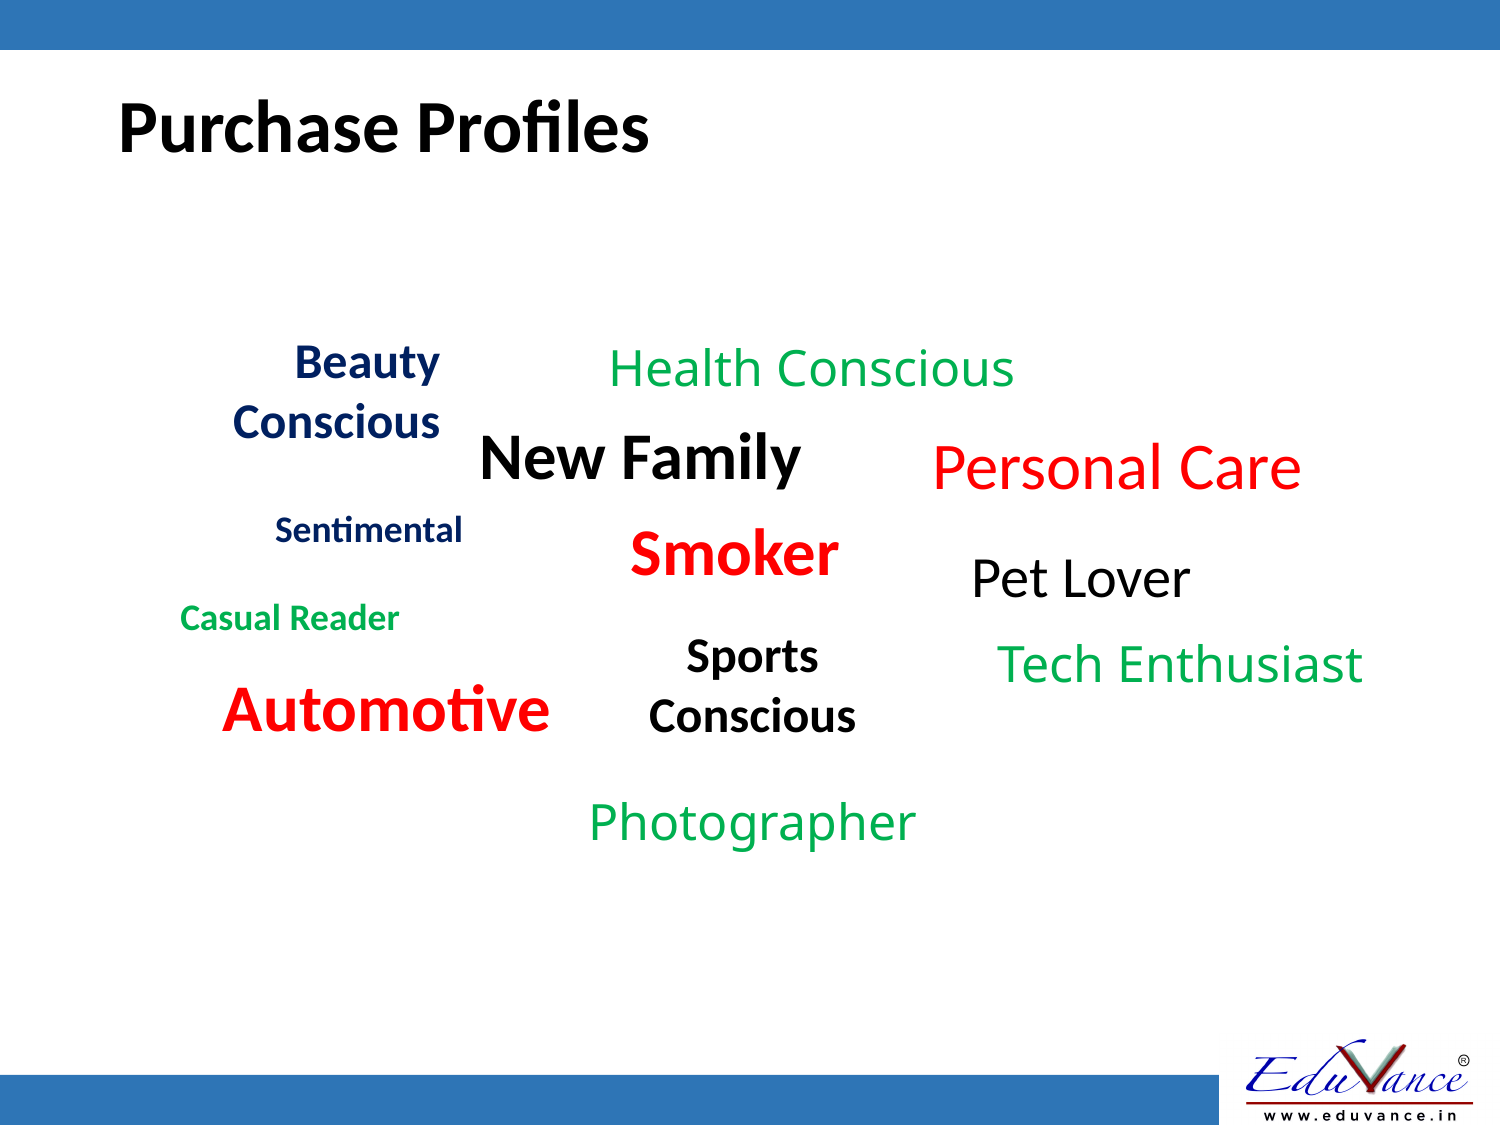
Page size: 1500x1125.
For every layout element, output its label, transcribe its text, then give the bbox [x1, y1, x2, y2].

text_box Sentimental [195, 498, 529, 558]
text_box Personal Care [912, 415, 1323, 511]
text_box Casual Reader [116, 585, 464, 646]
text_box Smoker [529, 501, 941, 597]
text_box New Family [435, 405, 847, 501]
text_box Sports Conscious [579, 614, 927, 750]
text_box Photographer [542, 783, 963, 859]
text_box Health Conscious [529, 328, 1095, 404]
title Purchase Profiles [103, 59, 1397, 197]
text_box Pet Lover [891, 531, 1273, 617]
picture [1219, 1033, 1500, 1125]
text_box Automotive [181, 657, 593, 752]
text_box Beauty Conscious [108, 321, 455, 457]
text_box Tech Enthusiast [976, 625, 1397, 701]
